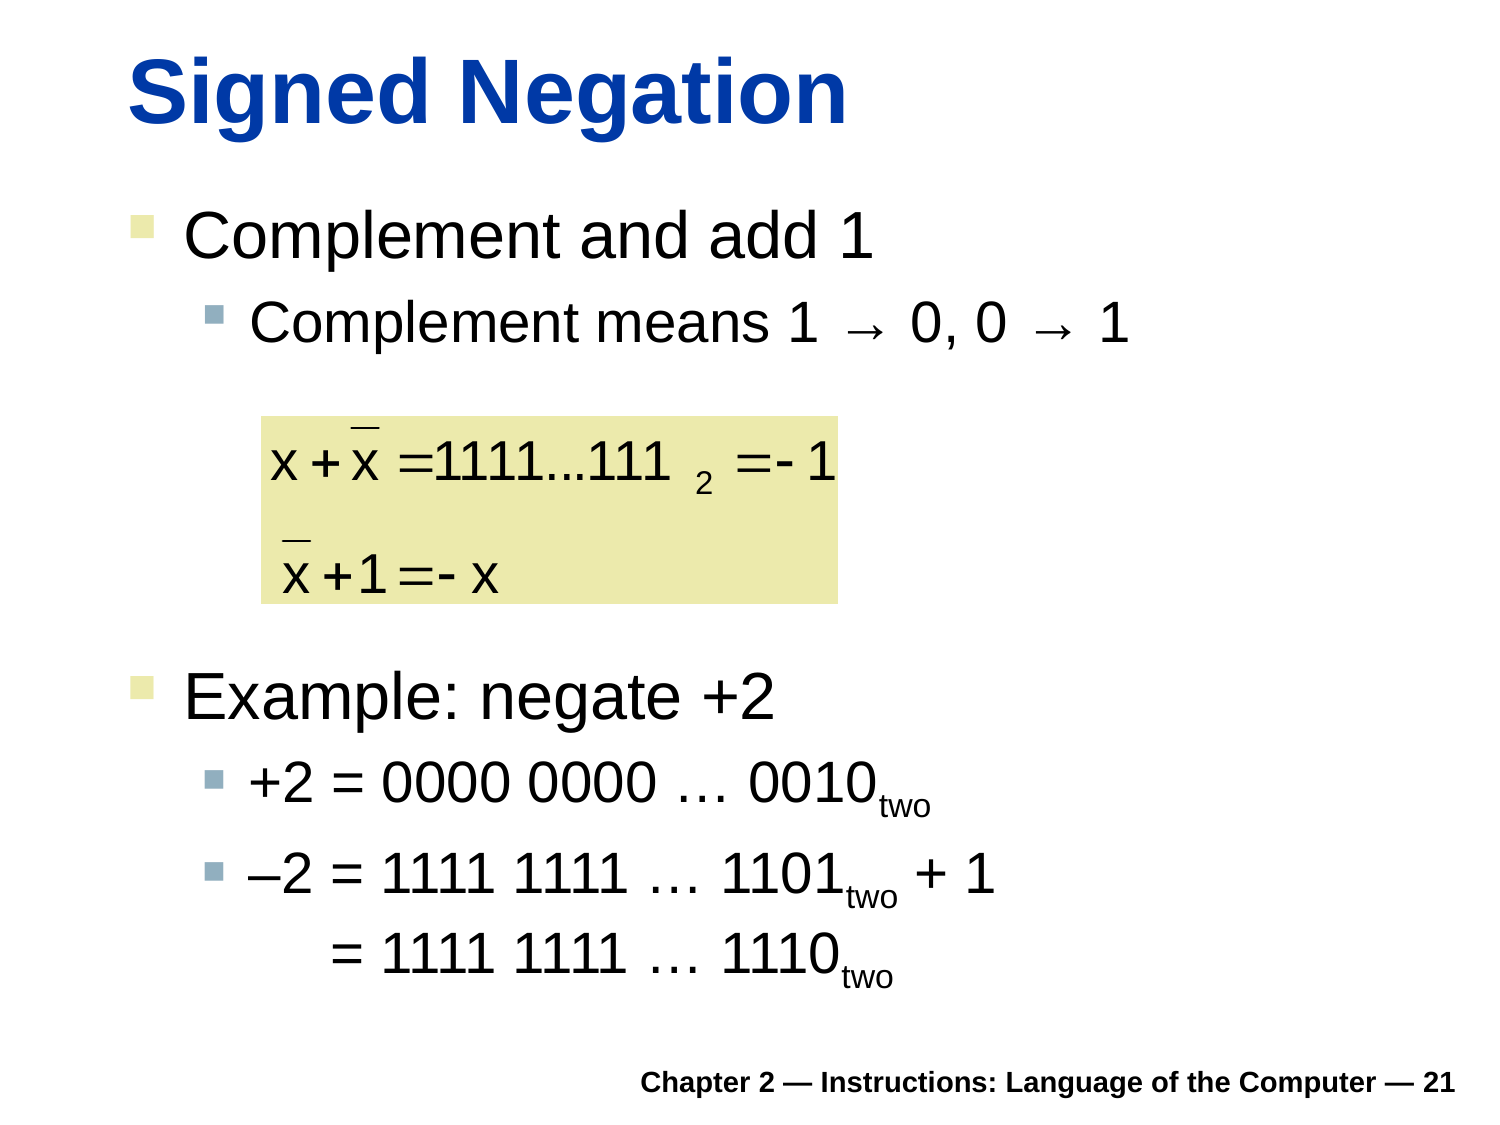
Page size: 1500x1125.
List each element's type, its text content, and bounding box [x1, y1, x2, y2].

footer Chapter 2 — Instructions: Language of the Computer — [277, 1046, 1471, 1106]
text_box Example: negate +2 +2 = 0000 0000 … 0010two –2 = 1111 1111 … 1101two + 1 = 1111 1111 … 1110two [112, 645, 1469, 988]
title Signed Negation [112, 23, 1468, 149]
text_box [260, 415, 838, 604]
list Complement and add 1 Complement means 1 → 0, 0 → 1 [112, 184, 1469, 398]
